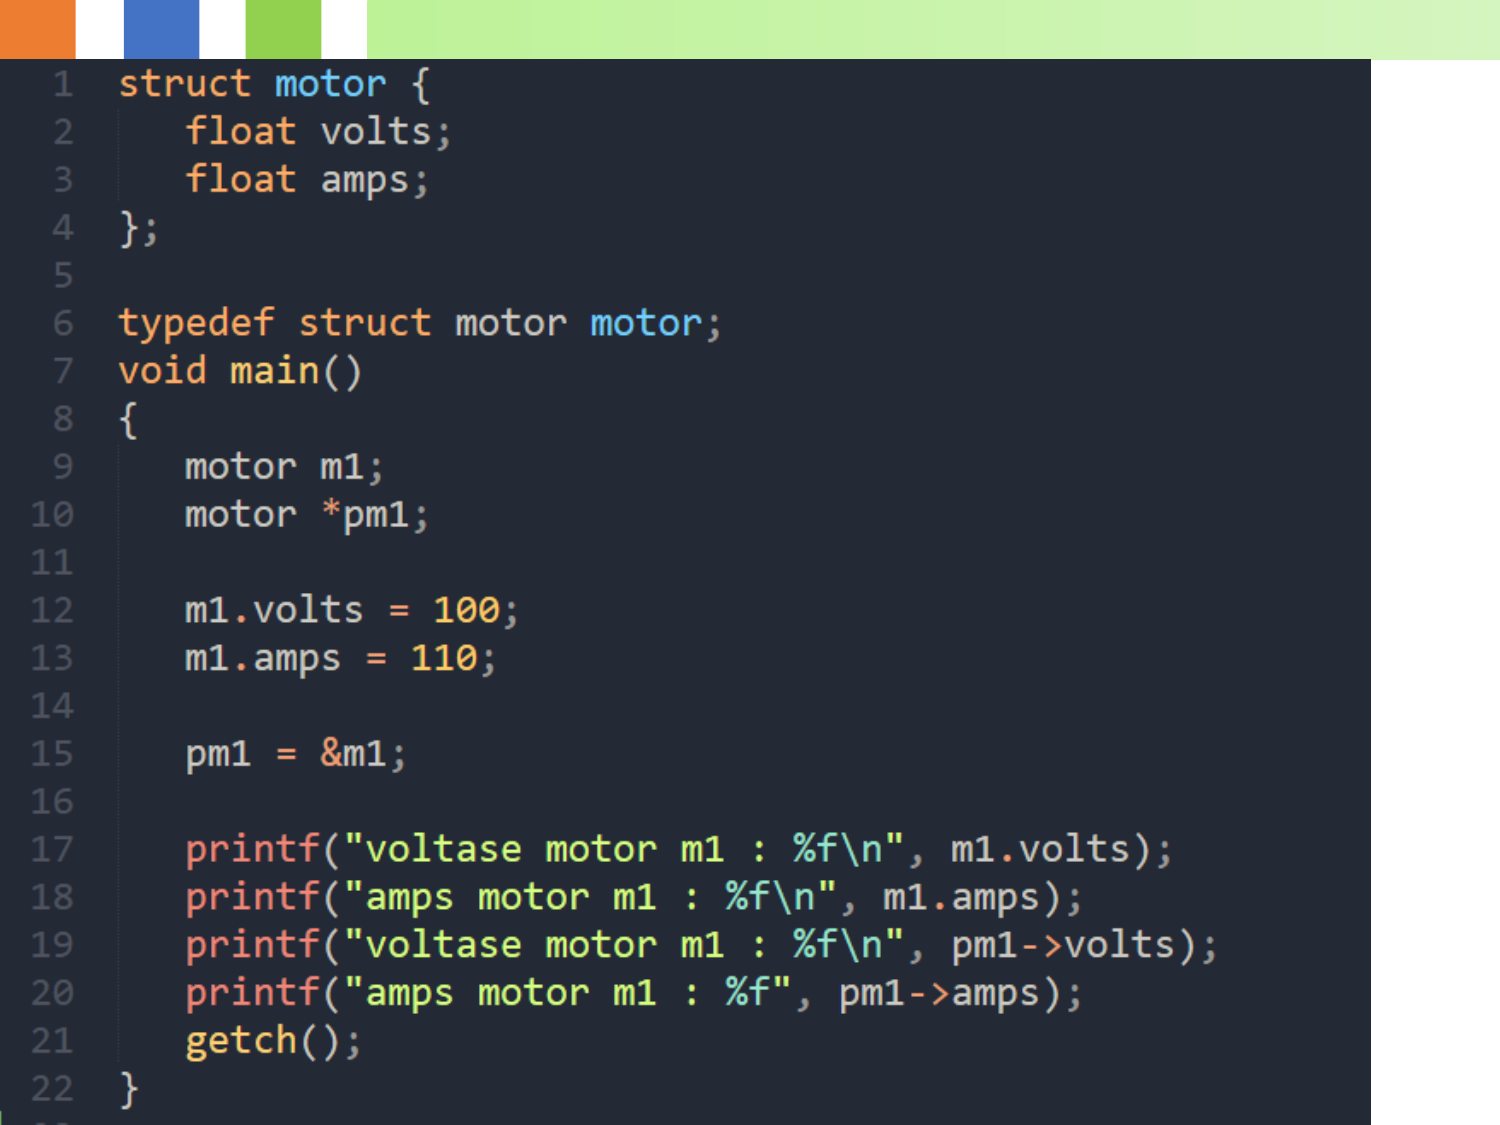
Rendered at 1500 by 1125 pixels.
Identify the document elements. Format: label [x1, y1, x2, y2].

picture [0, 59, 1371, 1125]
